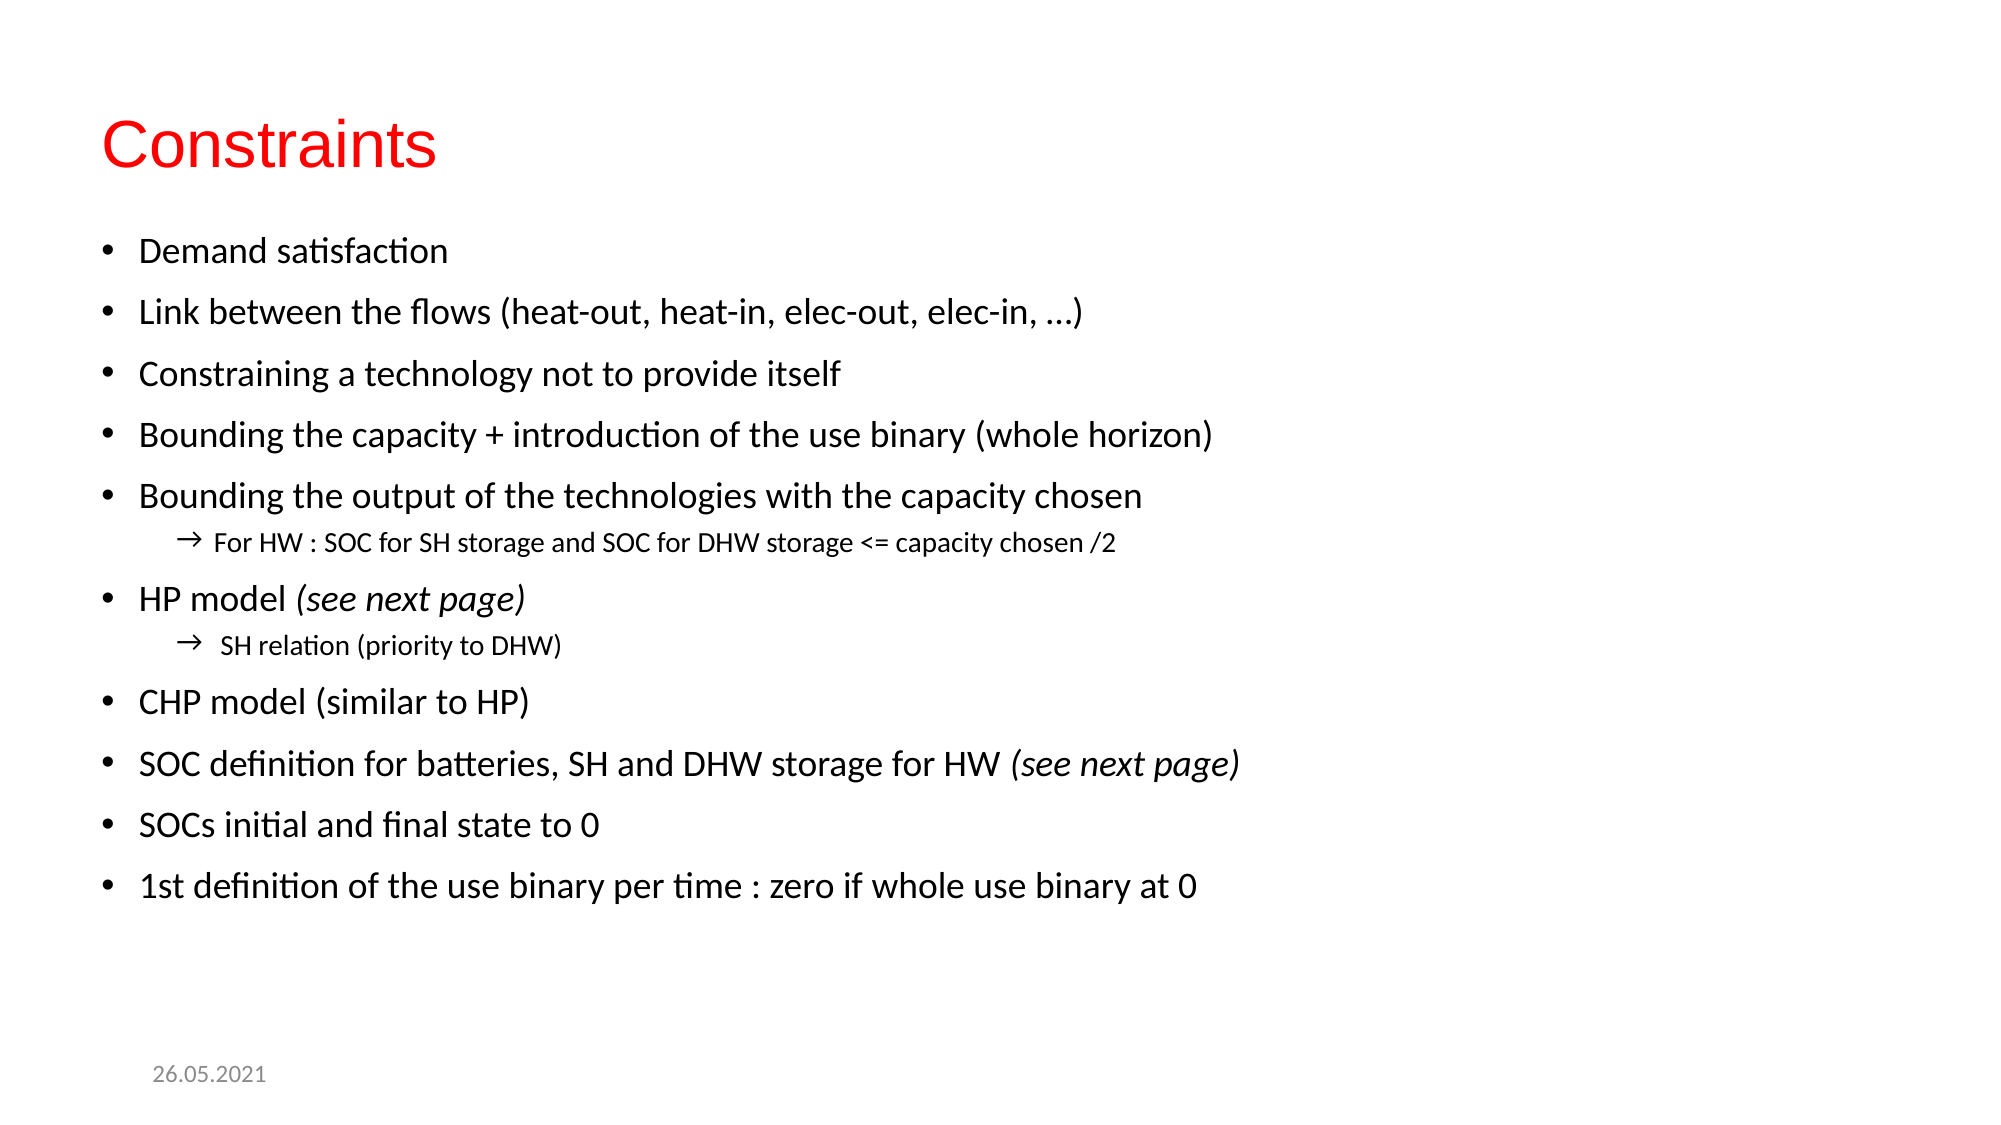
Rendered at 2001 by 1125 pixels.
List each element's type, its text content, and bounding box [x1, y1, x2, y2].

list Demand satisfaction Link between the flows (heat-out, heat-in, elec-out, elec-in, …) Constraining a technology not to provide itself Bounding the capacity + introduction of the use binary (whole horizon) Bounding the output of the technologies with the capacity chosen For HW : SOC for SH storage and SOC for DHW storage <= capacity chosen /2 HP model (see next page) SH relation (priority to DHW) CHP model (similar to HP) SOC definition for batteries, SH and DHW storage for HW (see next page) SOCs initial and final state to 0 1st definition of the use binary per time : zero if whole use binary at 0 [86, 223, 1830, 1043]
title Constraints [86, 68, 688, 223]
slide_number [137, 1043, 588, 1103]
